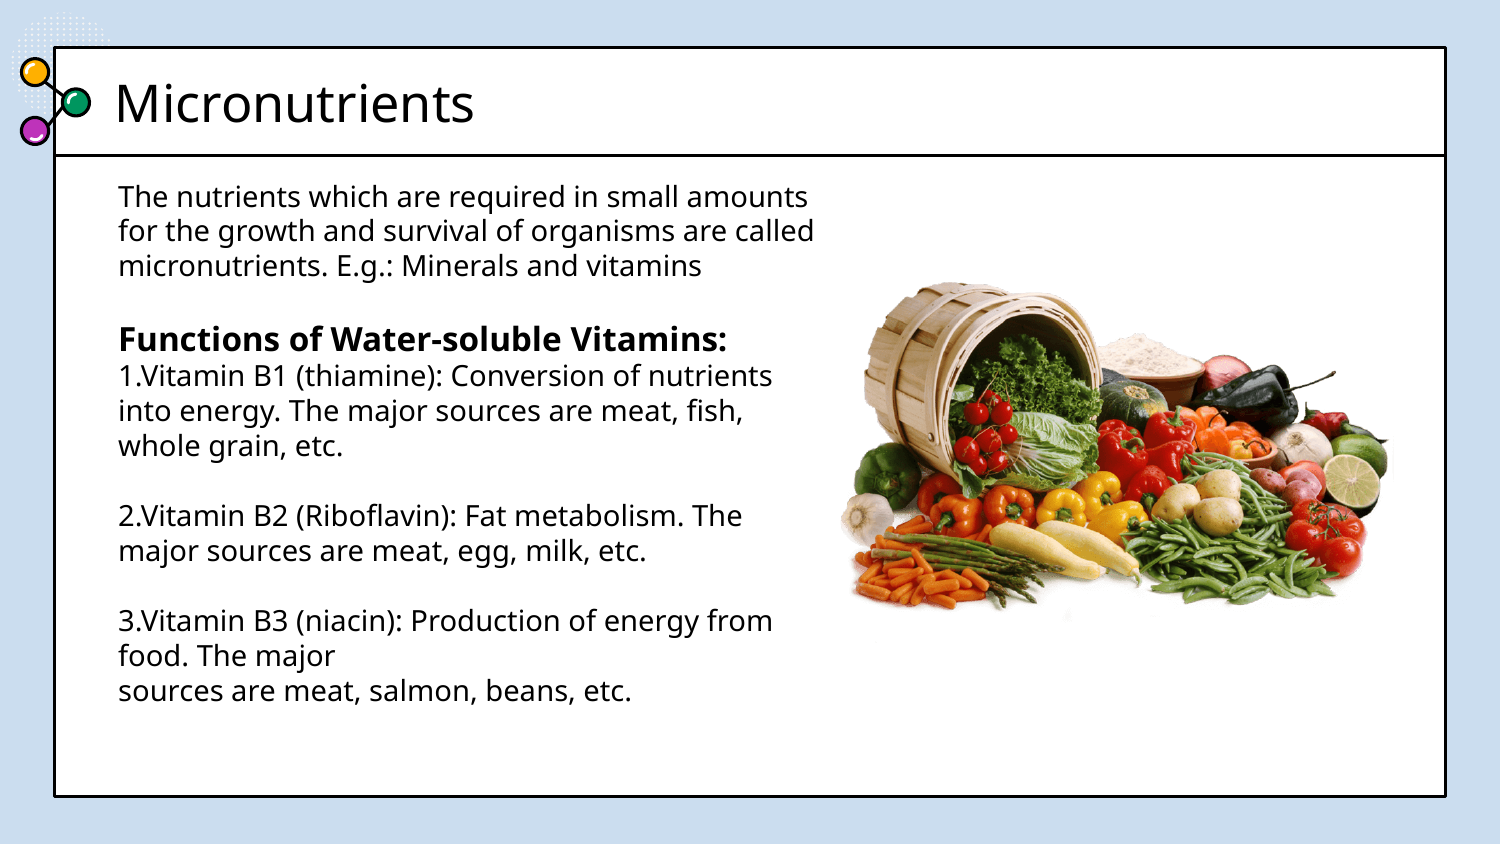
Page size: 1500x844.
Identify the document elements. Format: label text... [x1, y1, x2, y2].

list The nutrients which are required in small amounts for the growth and survival of organisms are called micronutrients. E.g.: Minerals and vitamins Functions of Water-soluble Vitamins: 1.Vitamin B1 (thiamine): Conversion of nutrients into energy. The major sources are meat, fish, whole grain, etc. 2.Vitamin B2 (Riboflavin): Fat metabolism. The major sources are meat, egg, milk, etc. 3.Vitamin B3 (niacin): Production of energy from food. The major sources are meat, salmon, beans, etc. [118, 144, 891, 756]
title Micronutrients [53, 46, 1447, 157]
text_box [16, 58, 95, 149]
picture [786, 198, 1401, 713]
